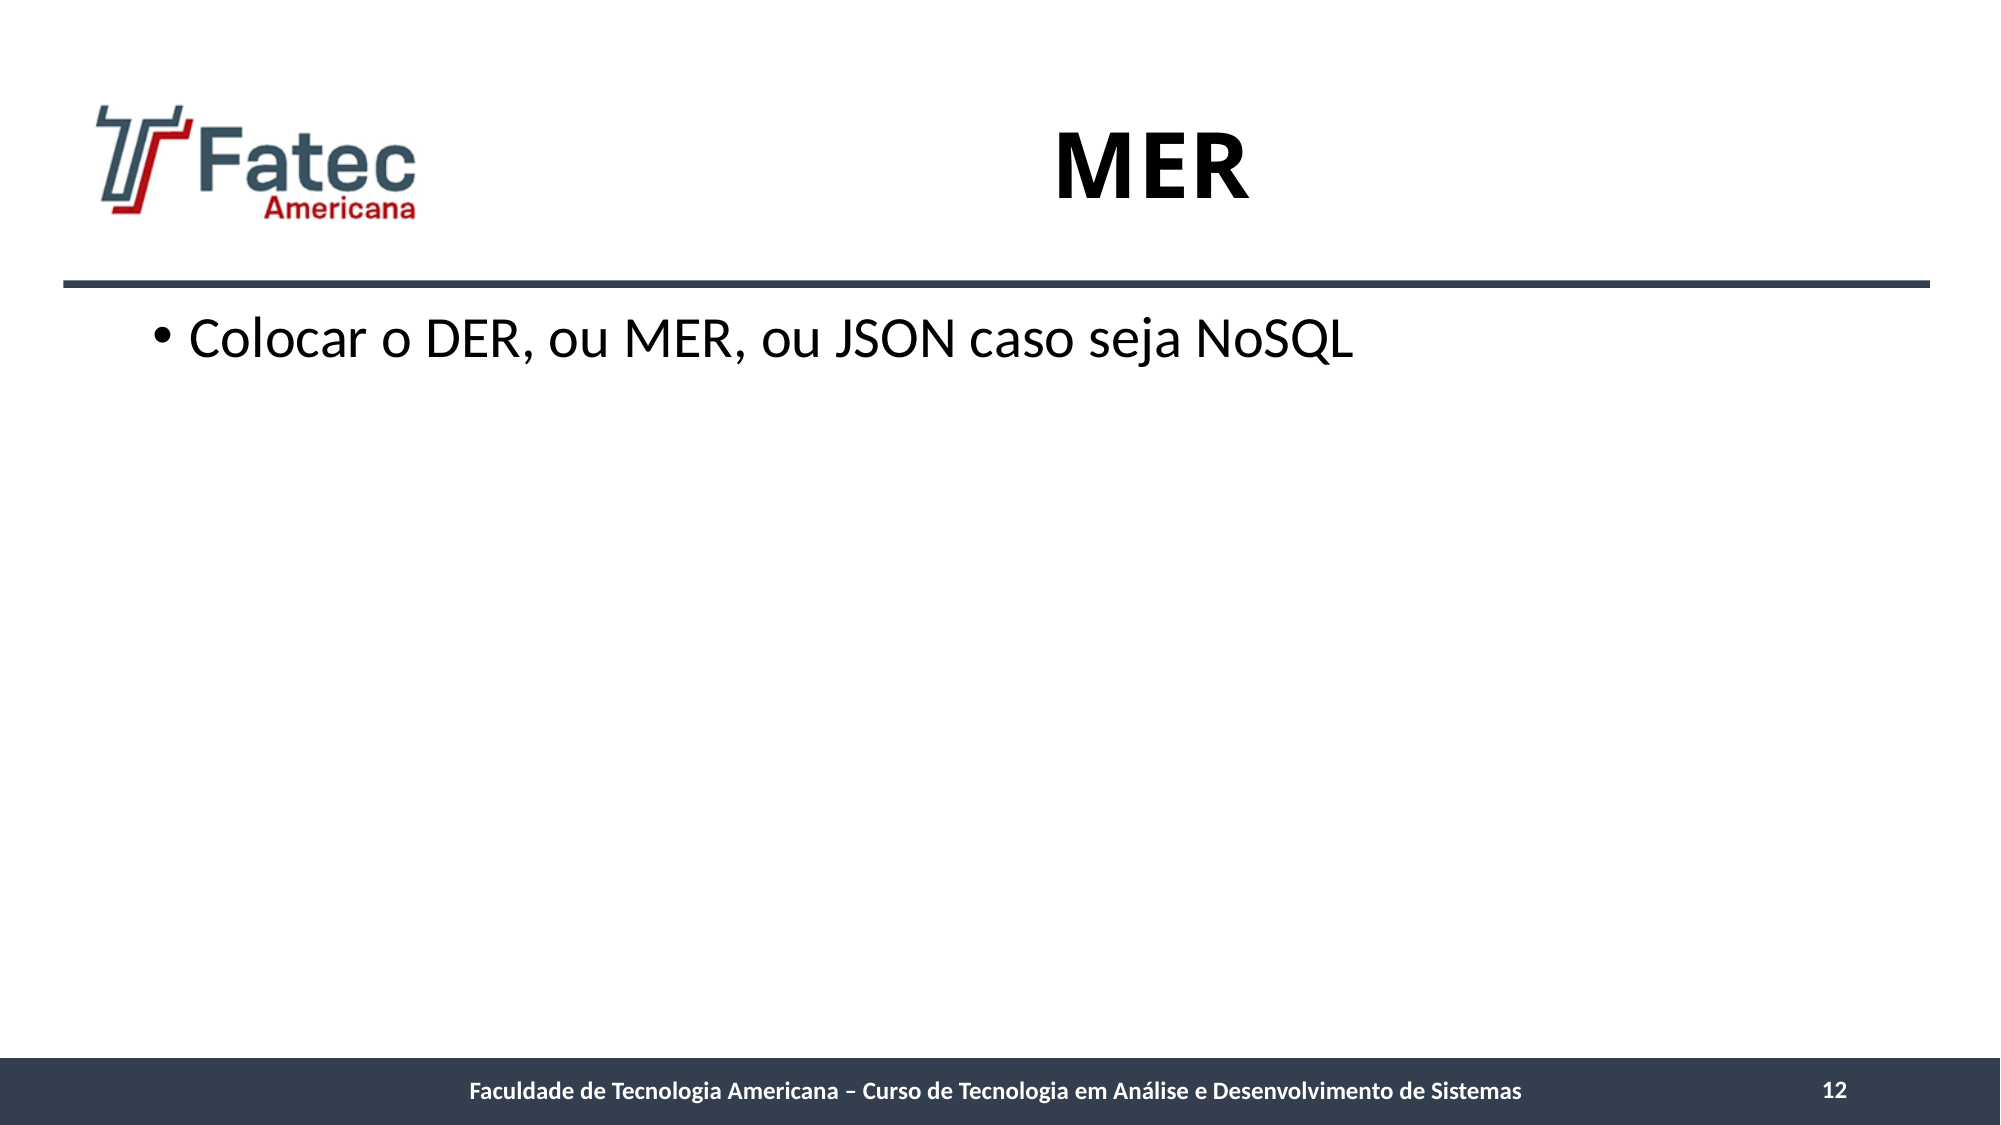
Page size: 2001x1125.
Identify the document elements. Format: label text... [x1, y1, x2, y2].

picture [63, 88, 435, 236]
slide_number 12 [1412, 1058, 1863, 1118]
list Colocar o DER, ou MER, ou JSON caso seja NoSQL [137, 299, 1863, 1014]
footer Faculdade de Tecnologia Americana – Curso de Tecnologia em Análise e Desenvolvimento de Sistemas [439, 1059, 1555, 1120]
title MER [439, 59, 1863, 278]
